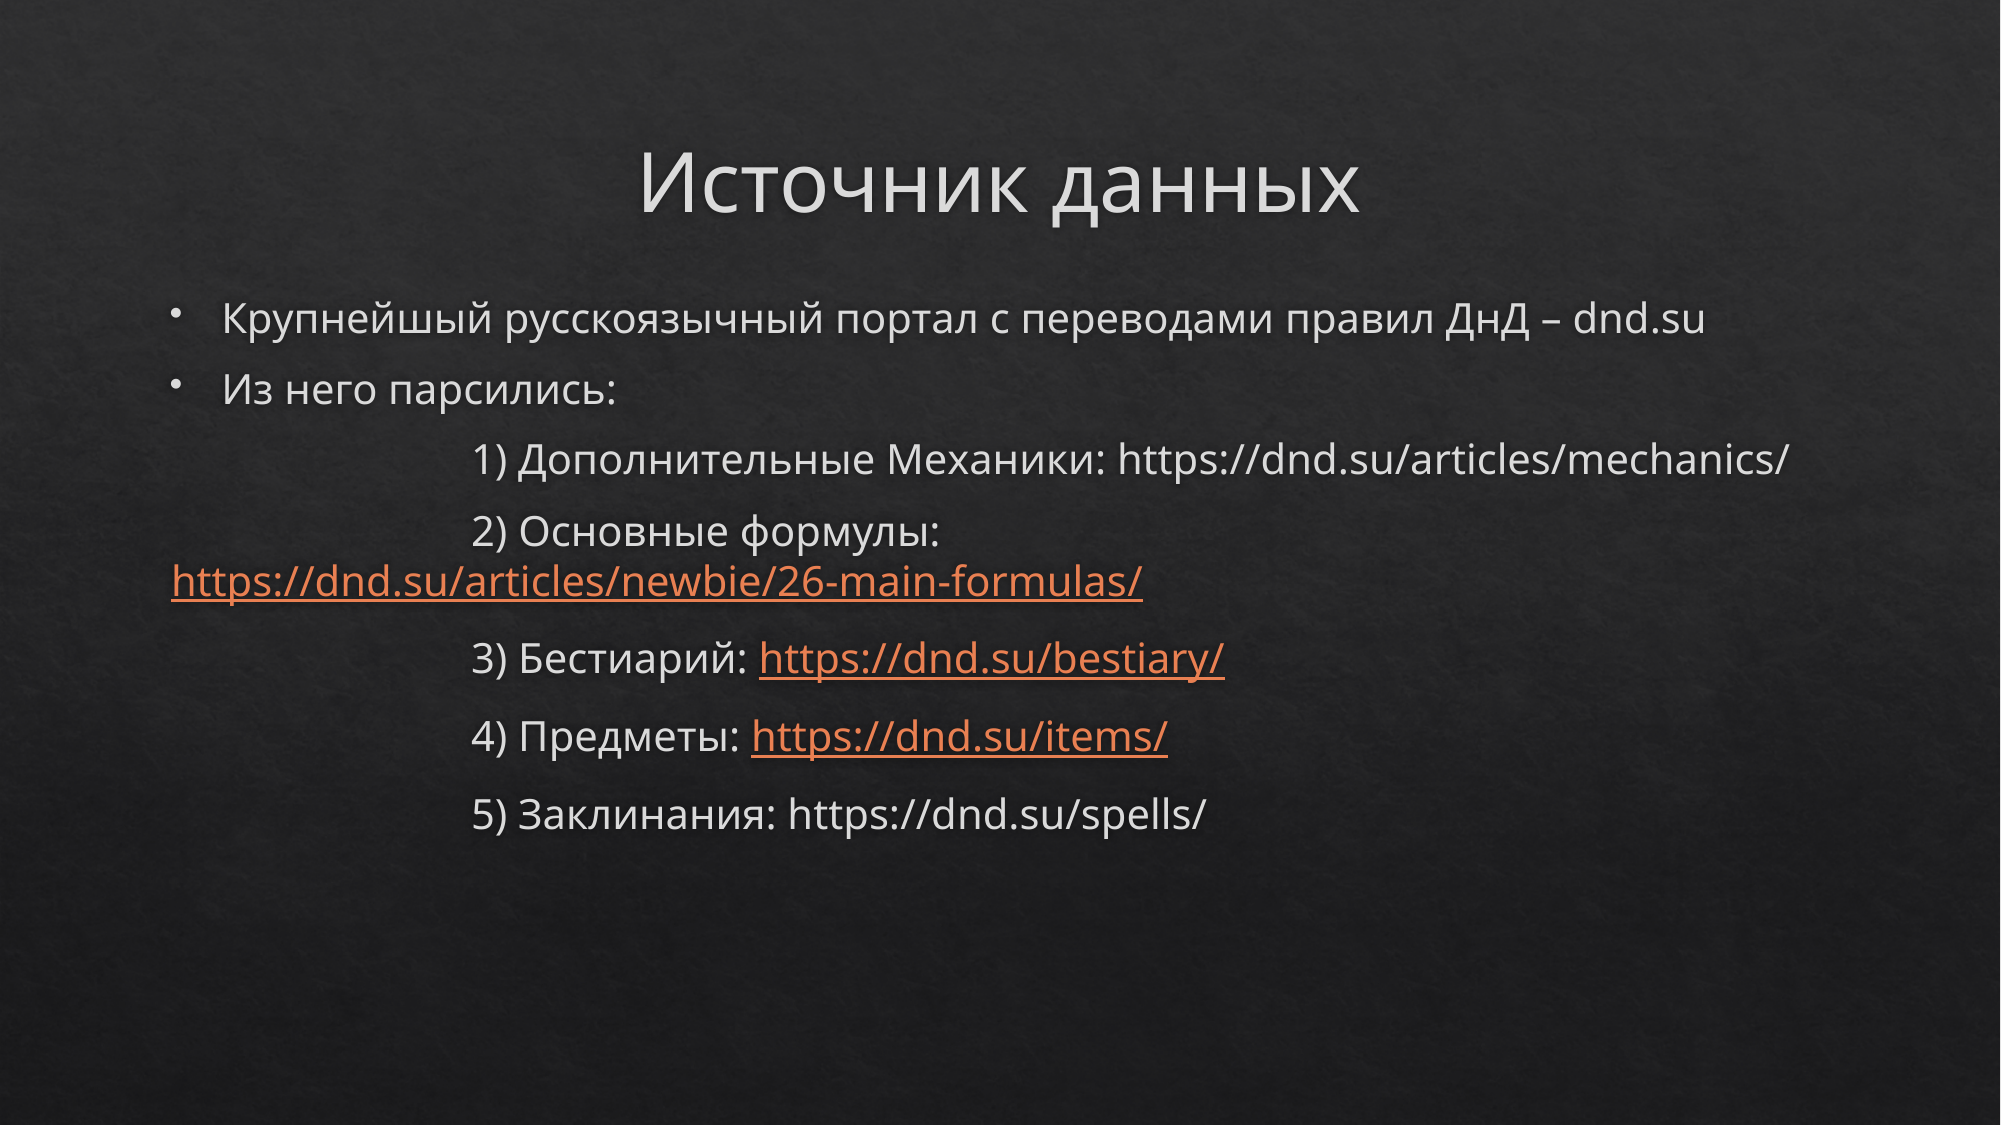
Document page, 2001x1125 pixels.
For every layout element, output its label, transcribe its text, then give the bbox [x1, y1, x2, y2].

title Источник данных [149, 99, 1849, 260]
list Крупнейшый русскоязычный портал с переводами правил ДнД – dnd.su Из него парсились: 1) Дополнительные Механики: https://dnd.su/articles/mechanics/ 2) Основные формулы: https://dnd.su/articles/newbie/26-main-formulas/ 3) Бестиарий: https://dnd.su/bestiary/ 4) Предметы: https://dnd.su/items/ 5) Заклинания: https://dnd.su/spells/ [149, 284, 1849, 950]
